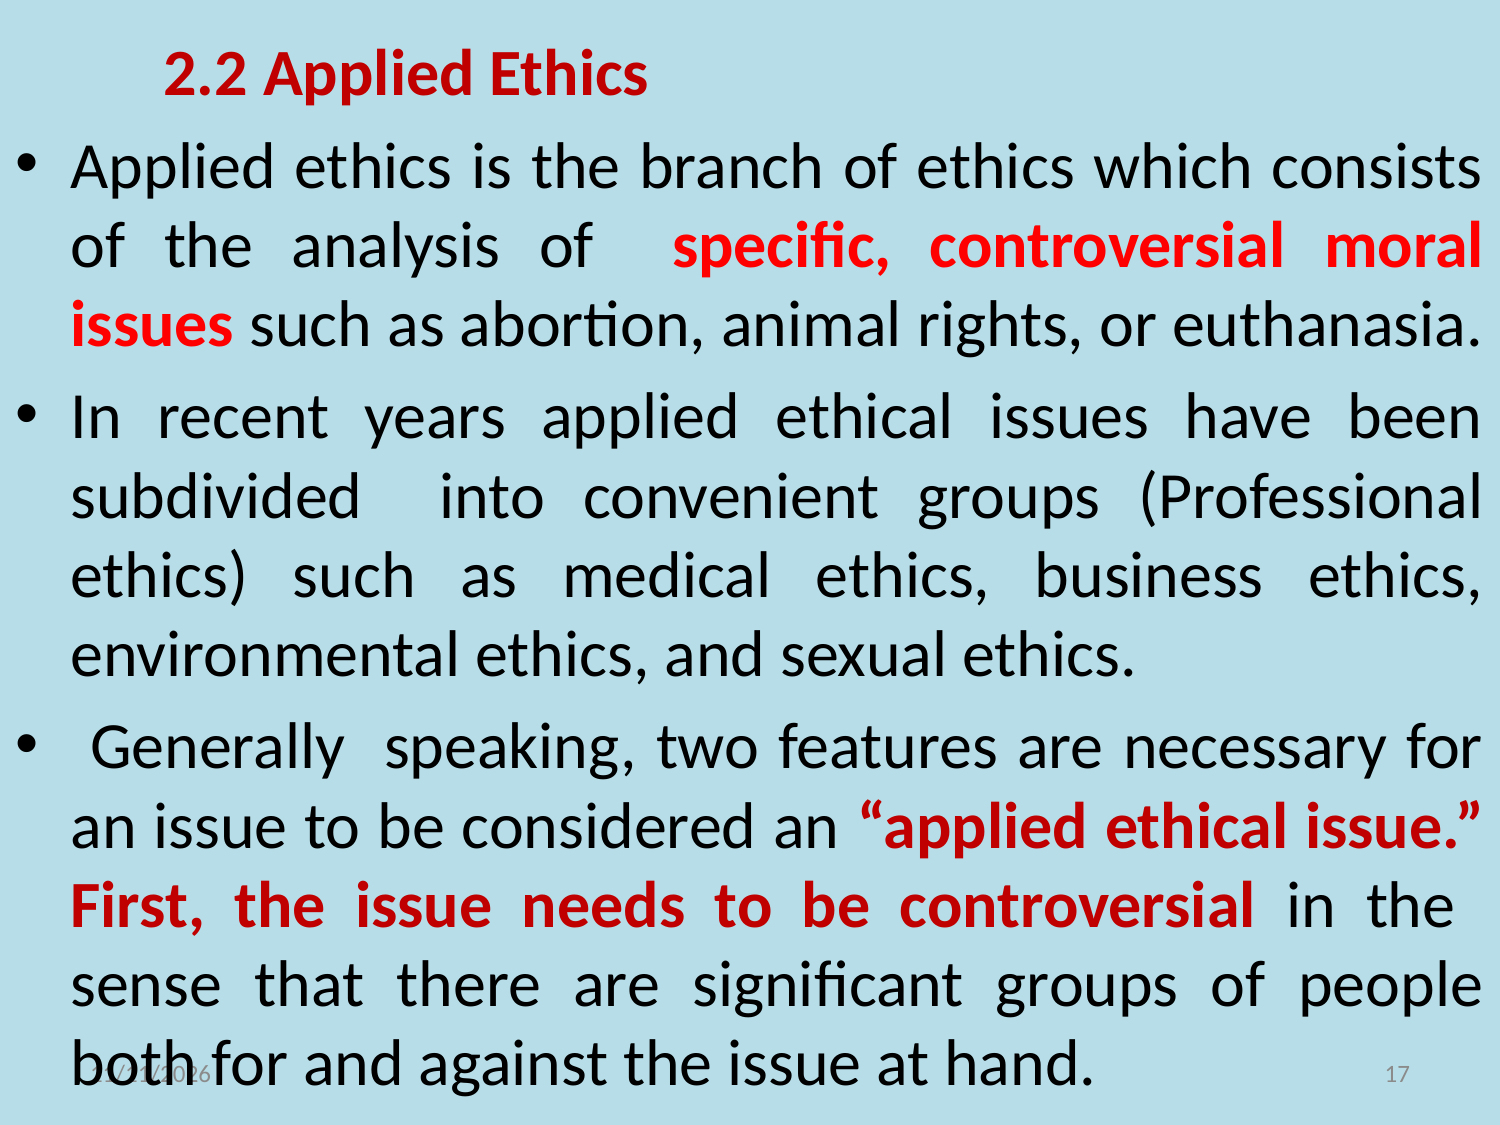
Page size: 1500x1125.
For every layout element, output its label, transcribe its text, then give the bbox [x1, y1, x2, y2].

list 2.2 Applied Ethics Applied ethics is the branch of ethics which consists of the analysis of specific, controversial moral issues such as abortion, animal rights, or euthanasia. In recent years applied ethical issues have been subdivided into convenient groups (Professional ethics) such as medical ethics, business ethics, environmental ethics, and sexual ethics. Generally speaking, two features are necessary for an issue to be considered an “applied ethical issue.” First, the issue needs to be controversial in the sense that there are significant groups of people both for and against the issue at hand. [0, 22, 1500, 1125]
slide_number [75, 1042, 425, 1103]
slide_number 17 [1074, 1042, 1425, 1103]
